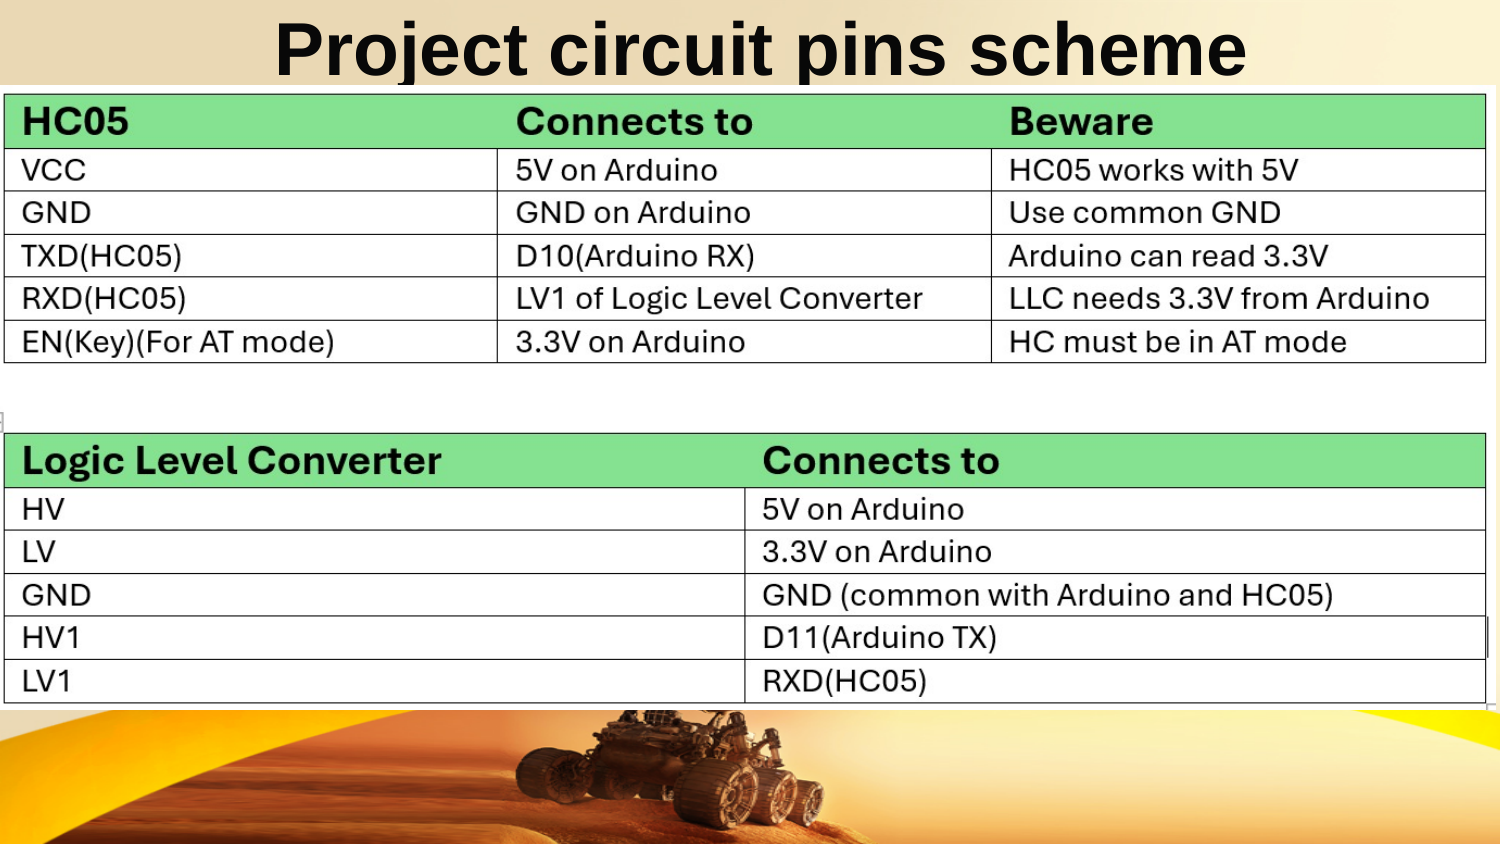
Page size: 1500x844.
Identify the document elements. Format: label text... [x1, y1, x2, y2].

picture [0, 0, 1500, 844]
title Project circuit pins scheme [34, 14, 1340, 77]
